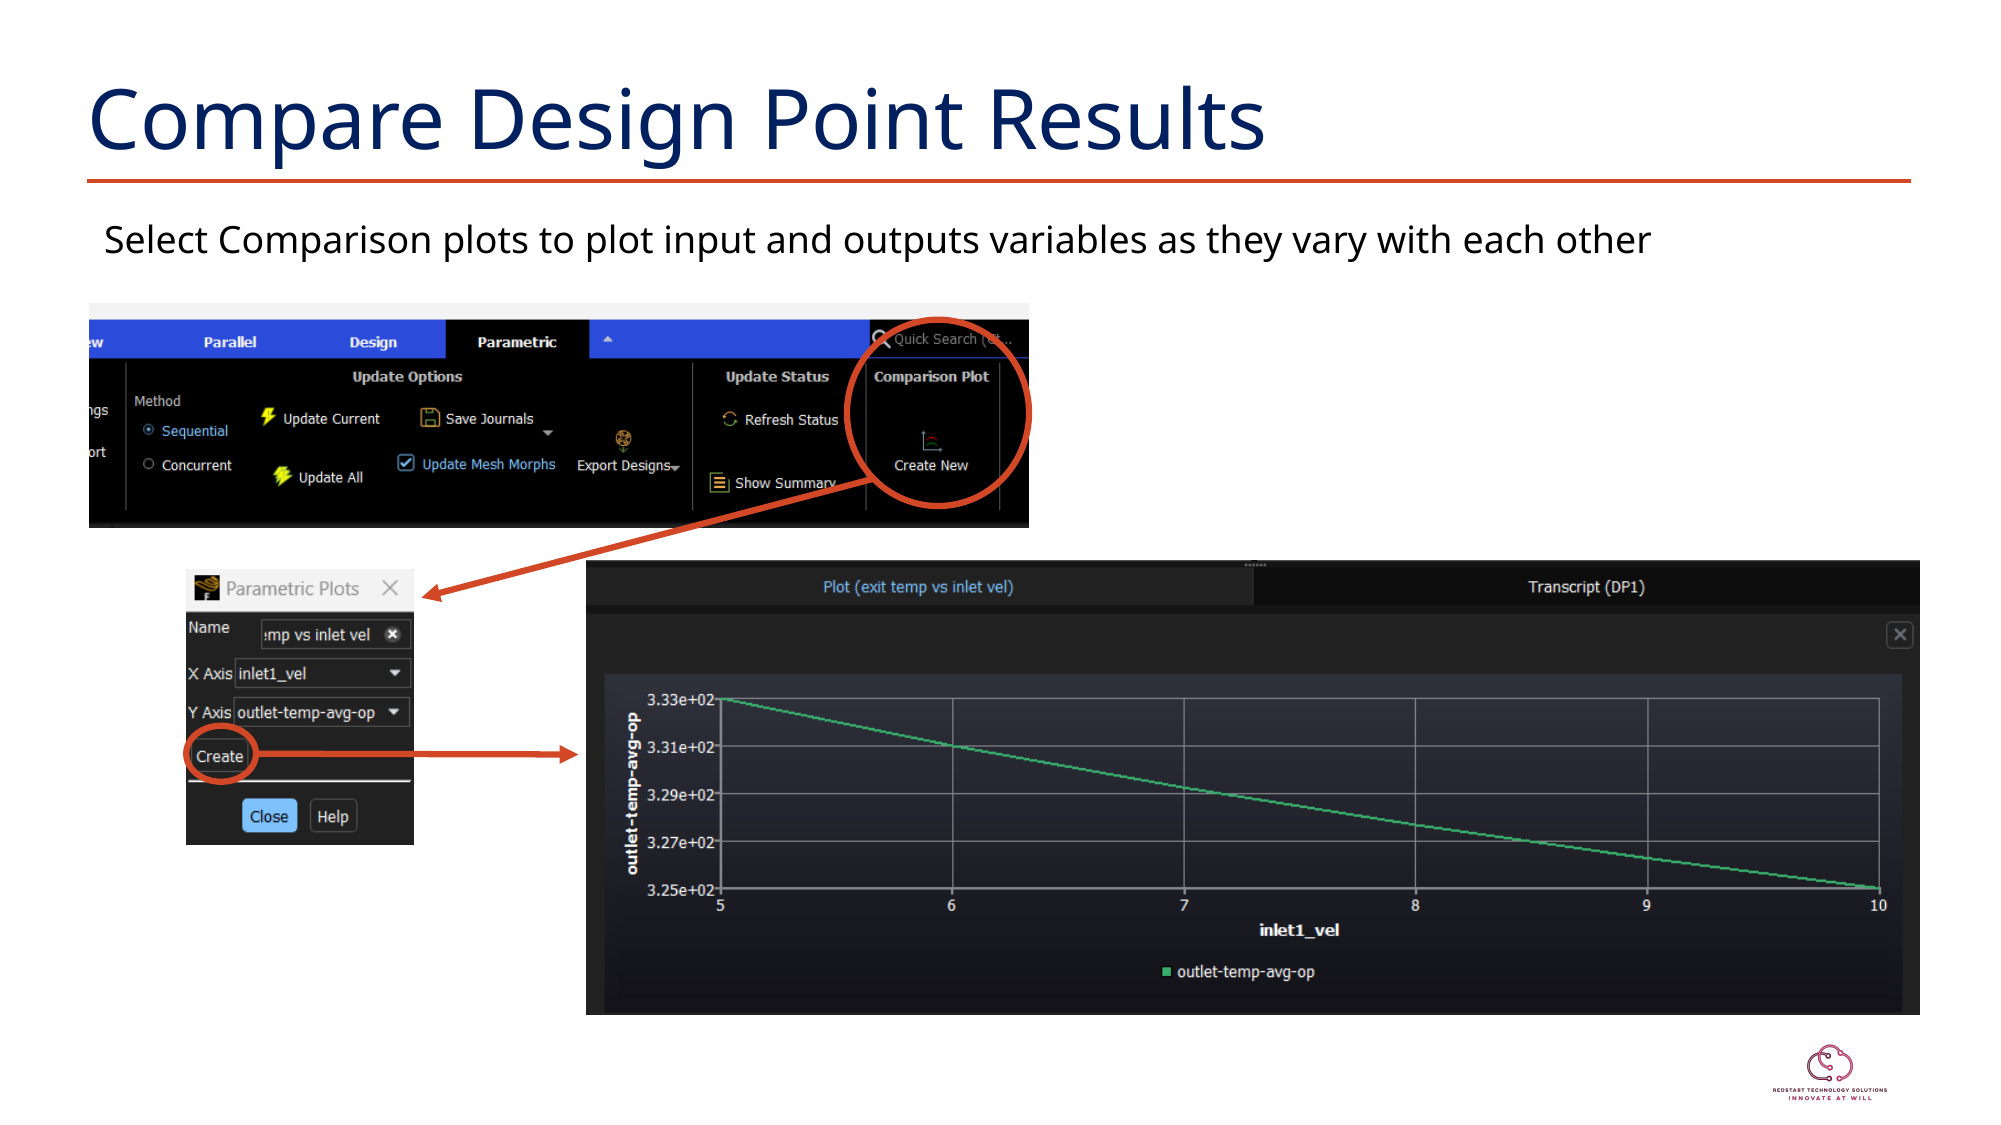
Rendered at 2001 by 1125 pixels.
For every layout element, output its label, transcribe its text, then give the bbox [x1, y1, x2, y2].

picture [186, 569, 414, 845]
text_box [421, 478, 874, 598]
title Compare Design Point Results [72, 70, 1692, 176]
text_box Select Comparison plots to plot input and outputs variables as they vary with each other [89, 209, 1709, 269]
picture [89, 303, 1030, 528]
picture [1769, 1024, 1891, 1122]
picture [586, 560, 1920, 1015]
